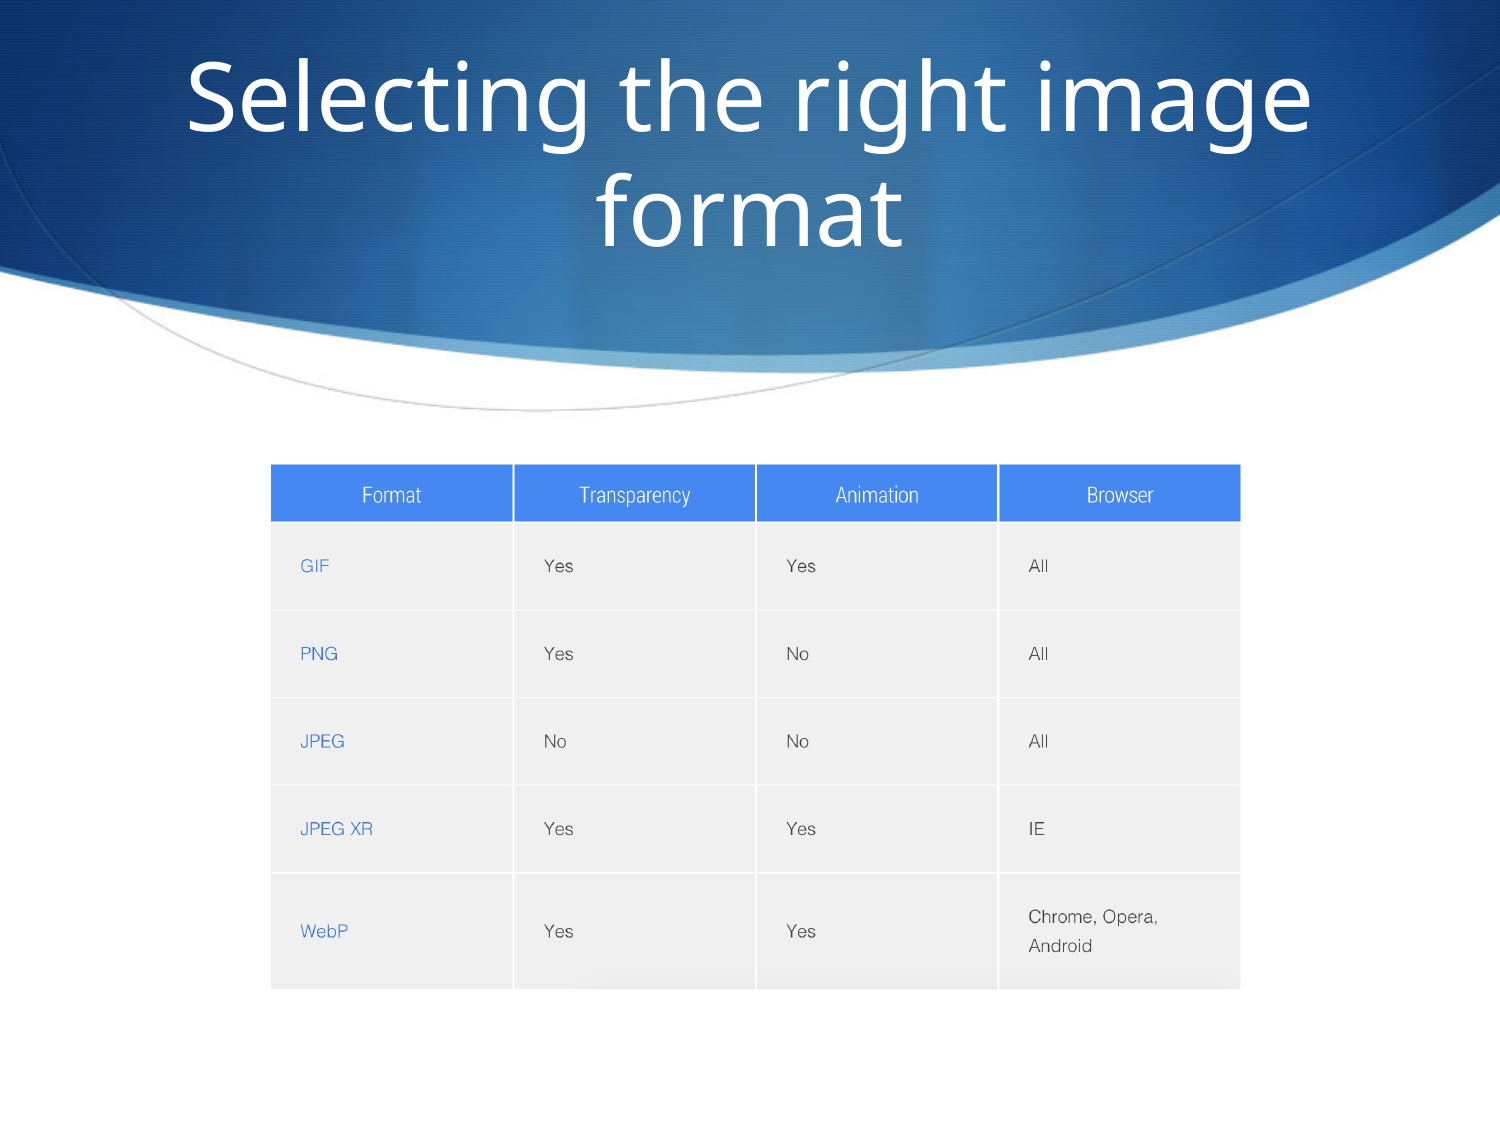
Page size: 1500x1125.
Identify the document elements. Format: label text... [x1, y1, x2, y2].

picture [0, 0, 1500, 1125]
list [120, 453, 1379, 991]
title Selecting the right image format [75, 56, 1425, 245]
